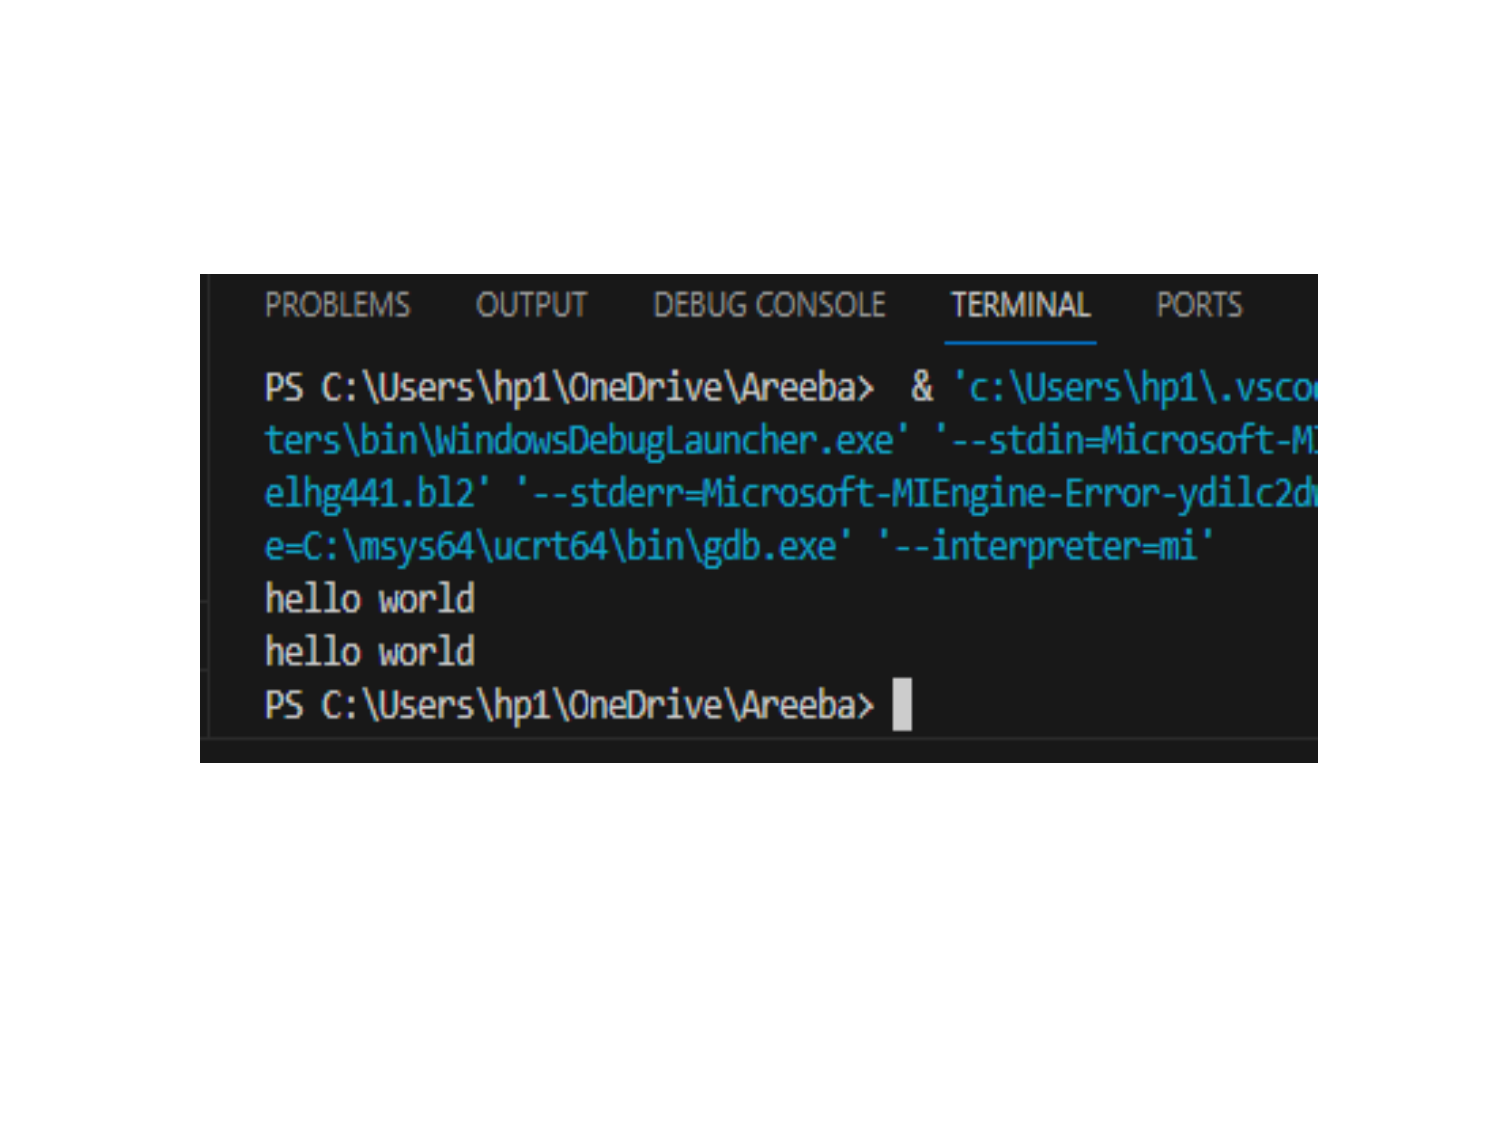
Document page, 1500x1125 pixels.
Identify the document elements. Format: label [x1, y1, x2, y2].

picture [199, 274, 1319, 763]
